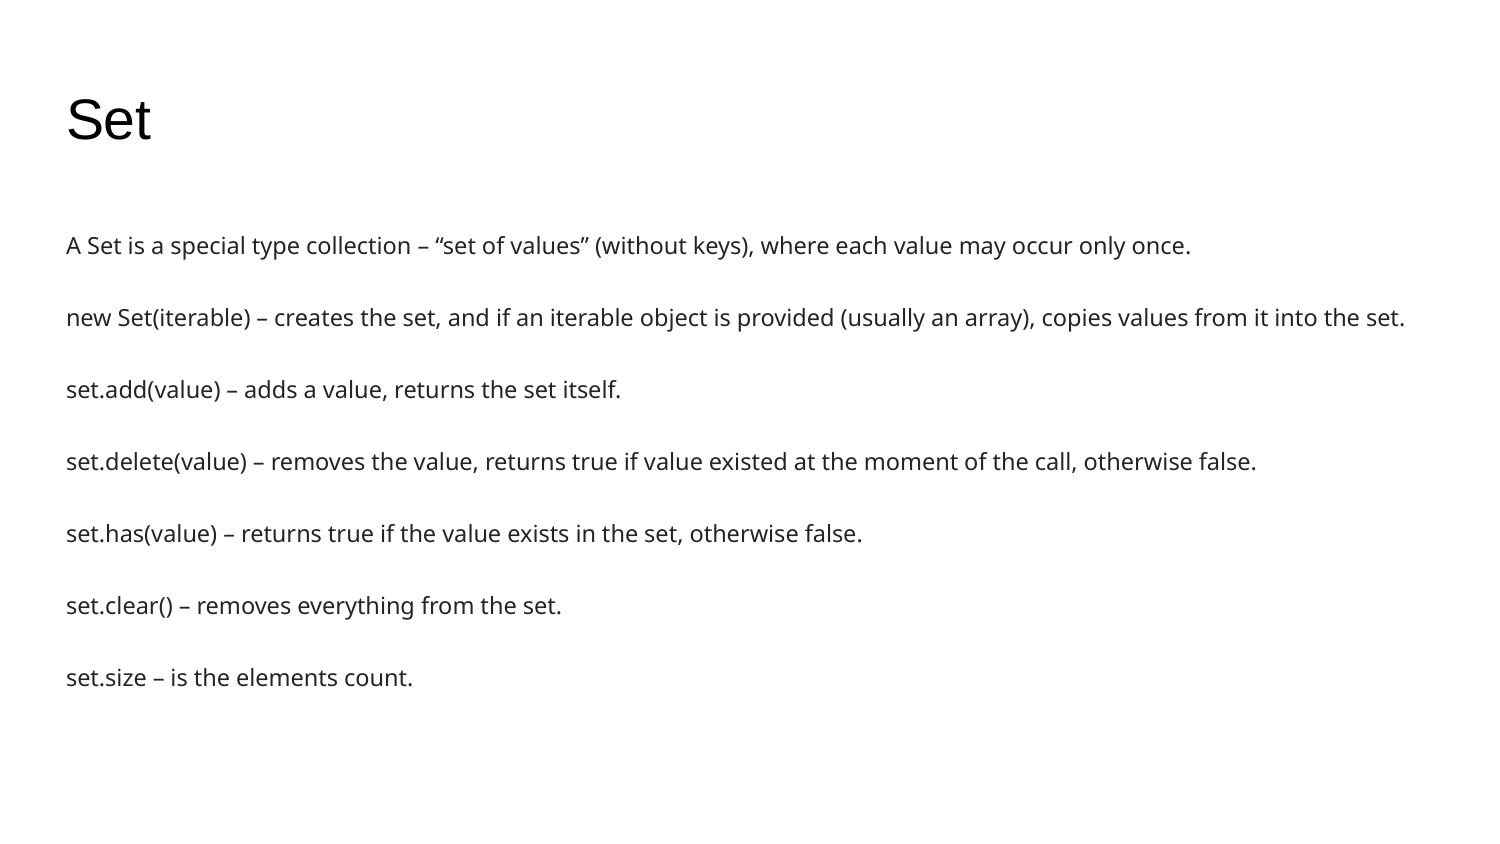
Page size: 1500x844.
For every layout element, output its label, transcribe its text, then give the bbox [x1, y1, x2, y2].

title Set [51, 72, 1449, 167]
list A Set is a special type collection – “set of values” (without keys), where each value may occur only once. new Set(iterable) – creates the set, and if an iterable object is provided (usually an array), copies values from it into the set. set.add(value) – adds a value, returns the set itself. set.delete(value) – removes the value, returns true if value existed at the moment of the call, otherwise false. set.has(value) – returns true if the value exists in the set, otherwise false. set.clear() – removes everything from the set. set.size – is the elements count. [51, 189, 1449, 750]
